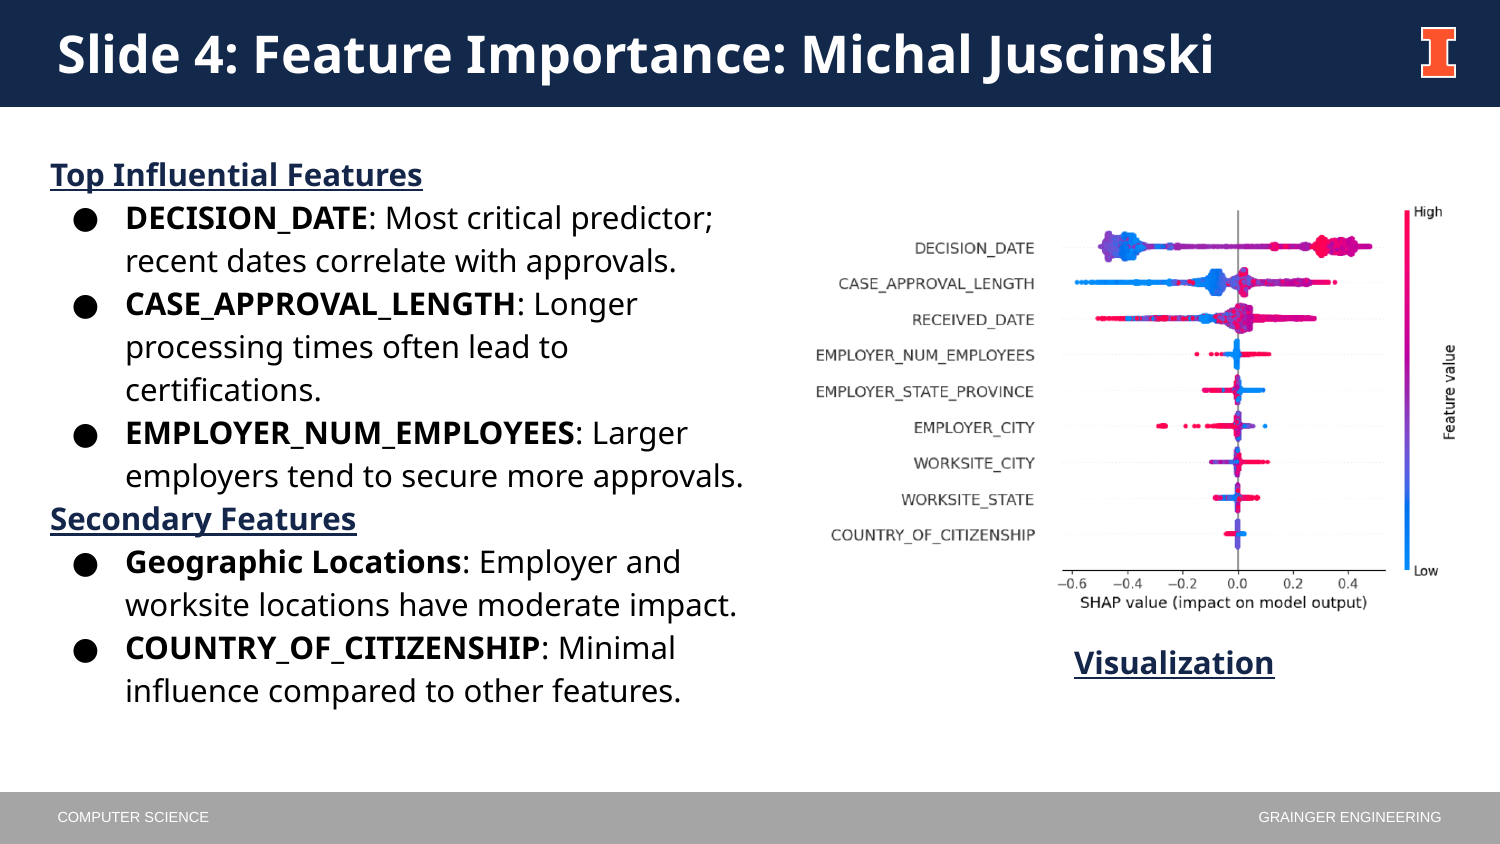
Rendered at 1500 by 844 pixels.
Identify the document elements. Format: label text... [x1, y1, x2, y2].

picture [1421, 27, 1456, 78]
text_box Slide 4: Feature Importance: Michal Juscinski [46, 16, 1389, 90]
text_box COMPUTER SCIENCE [46, 802, 1030, 844]
picture [806, 196, 1469, 621]
text_box [0, 792, 1500, 844]
text_box Visualization [1059, 629, 1302, 696]
text_box GRAINGER ENGINEERING [1148, 802, 1453, 832]
list Top Influential Features DECISION_DATE: Most critical predictor; recent dates correlate with approvals. CASE_APPROVAL_LENGTH: Longer processing times often lead to certifications. EMPLOYER_NUM_EMPLOYEES: Larger employers tend to secure more approvals. Secondary Features Geographic Locations: Employer and worksite locations have moderate impact. COUNTRY_OF_CITIZENSHIP: Minimal influence compared to other features. [38, 143, 774, 779]
text_box [0, 0, 1500, 107]
